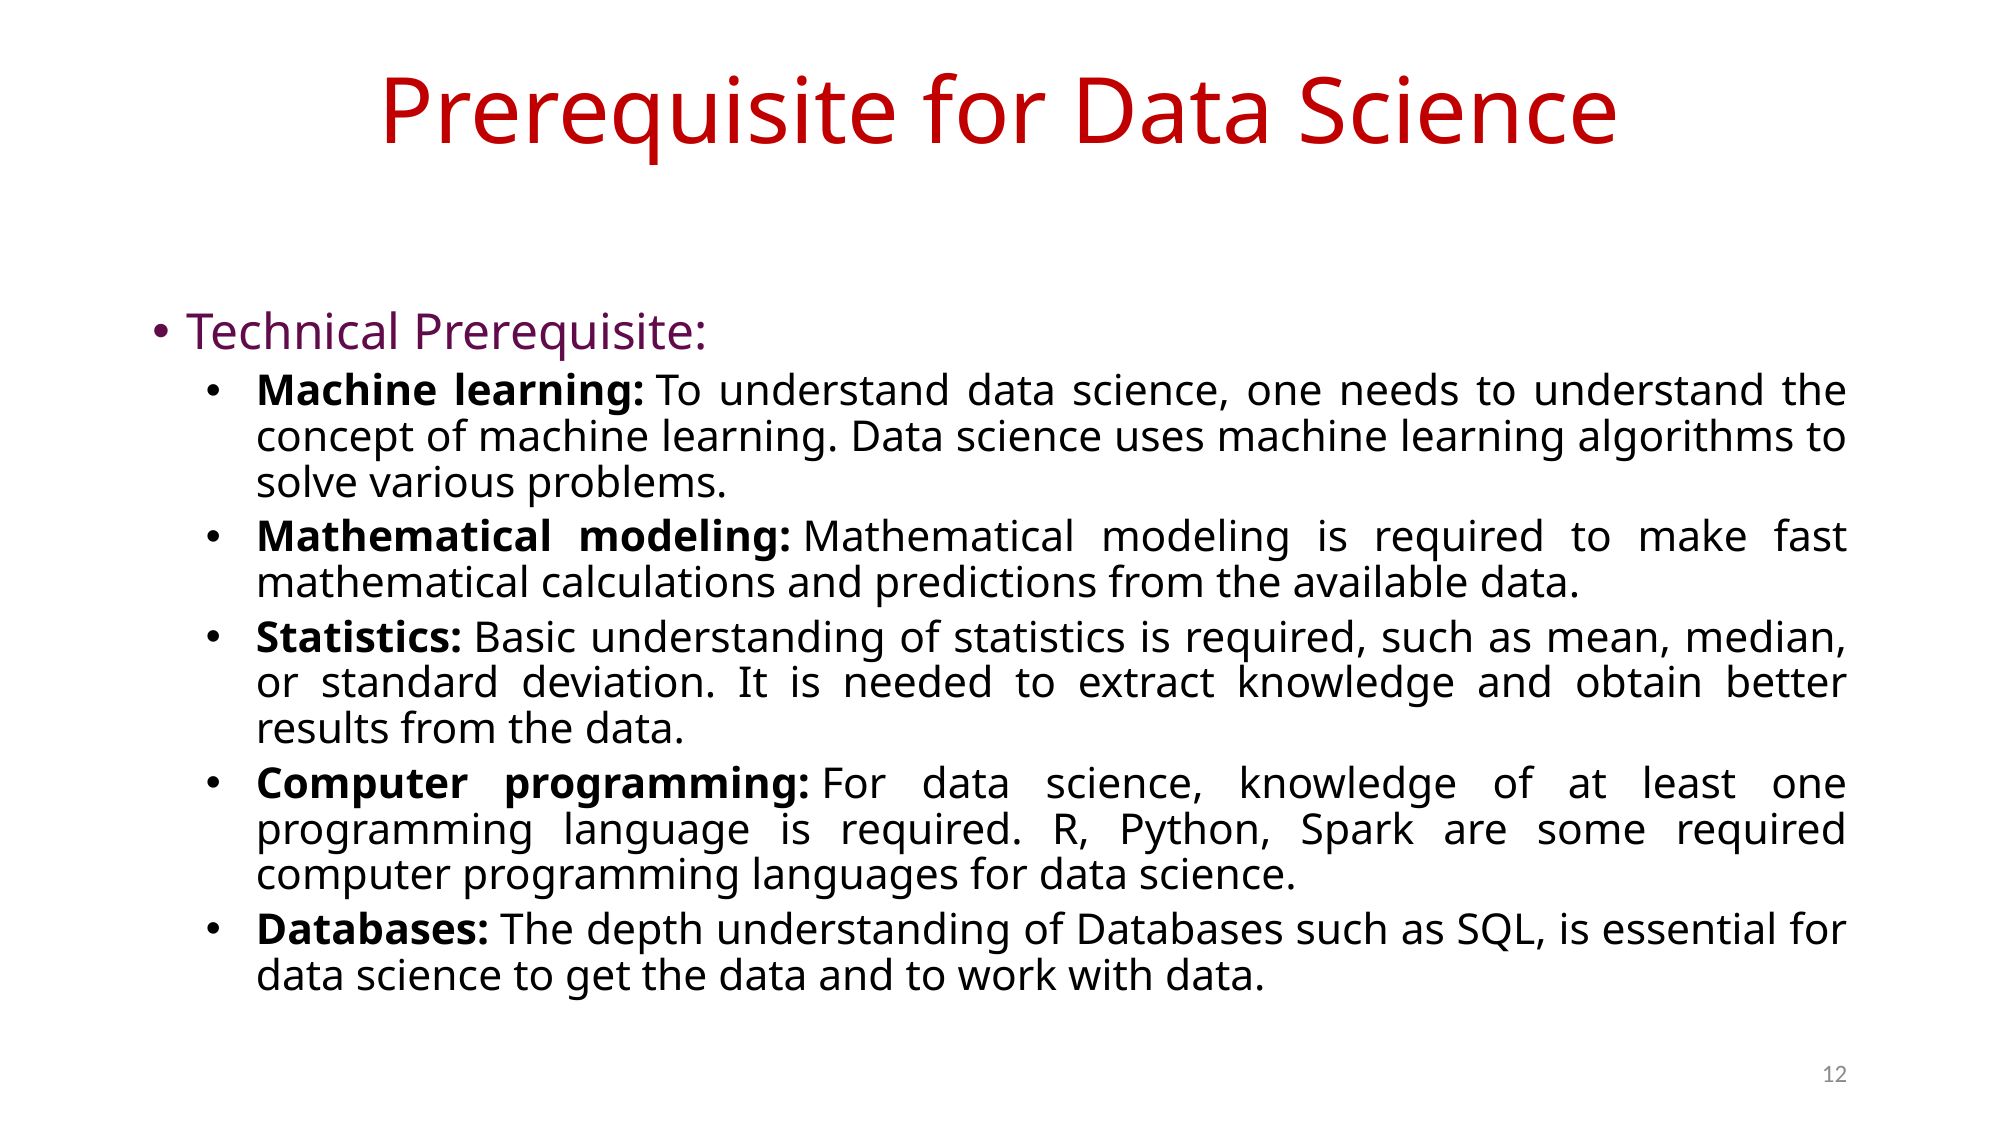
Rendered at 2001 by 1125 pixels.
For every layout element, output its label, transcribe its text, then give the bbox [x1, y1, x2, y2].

list Technical Prerequisite: Machine learning: To understand data science, one needs to understand the concept of machine learning. Data science uses machine learning algorithms to solve various problems. Mathematical modeling: Mathematical modeling is required to make fast mathematical calculations and predictions from the available data. Statistics: Basic understanding of statistics is required, such as mean, median, or standard deviation. It is needed to extract knowledge and obtain better results from the data. Computer programming: For data science, knowledge of at least one programming language is required. R, Python, Spark are some required computer programming languages for data science. Databases: The depth understanding of Databases such as SQL, is essential for data science to get the data and to work with data. [137, 299, 1863, 1014]
title Prerequisite for Data Science [137, 59, 1863, 278]
slide_number 12 [1412, 1042, 1863, 1103]
